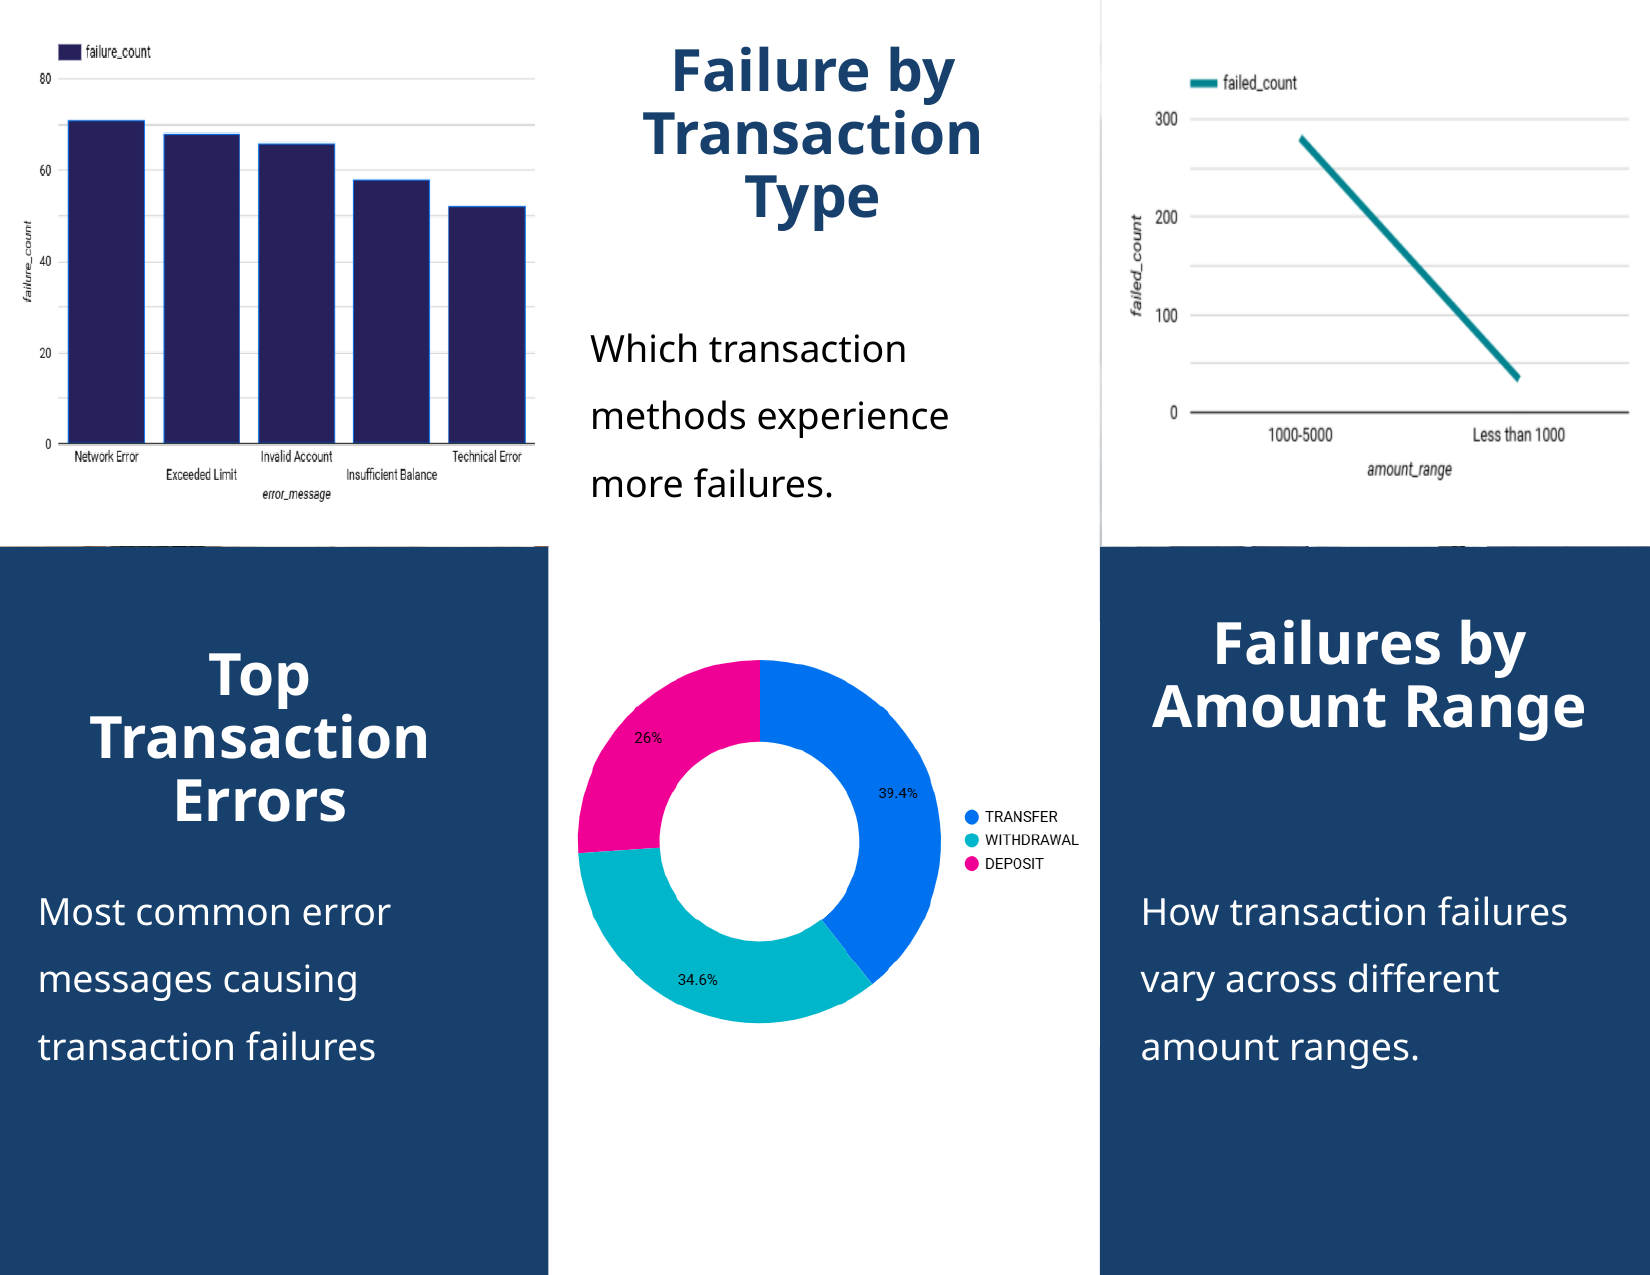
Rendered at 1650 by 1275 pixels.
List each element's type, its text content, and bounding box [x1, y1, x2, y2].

list How transaction failures vary across different amount ranges. [1140, 857, 1615, 1225]
picture [0, 0, 549, 547]
list Most common error messages causing transaction failures [37, 857, 498, 1235]
picture [1099, 0, 1650, 547]
text_box Failures by Amount Range [1147, 606, 1608, 736]
list Failure by Transaction Type [582, 130, 1058, 238]
title Top Transaction Errors [37, 637, 498, 767]
list Which transaction methods experience more failures. [590, 294, 1066, 622]
picture [550, 622, 1100, 1047]
